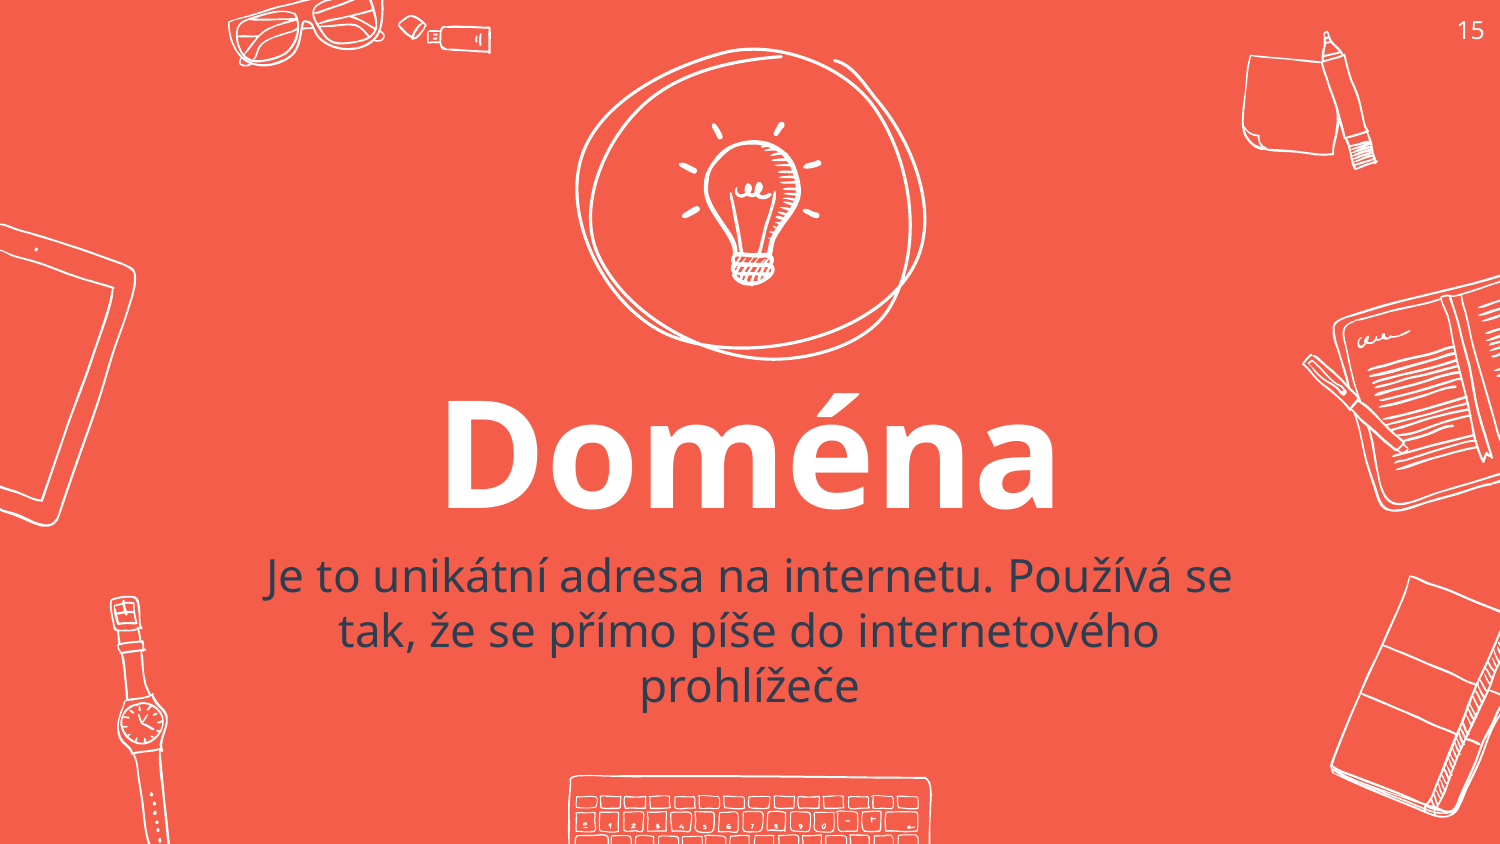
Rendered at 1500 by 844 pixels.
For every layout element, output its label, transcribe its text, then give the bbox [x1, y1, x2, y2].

text_box [679, 162, 697, 174]
text_box [802, 208, 820, 219]
text_box [703, 140, 801, 287]
text_box [803, 160, 822, 169]
text_box [576, 49, 925, 360]
text_box [711, 123, 723, 140]
text_box [681, 206, 700, 219]
slide_number 15 [1435, 0, 1500, 53]
subtitle Je to unikátní adresa na internetu. Používá se tak, že se přímo píše do internetového prohlížeče [225, 531, 1275, 661]
text_box [773, 121, 785, 137]
title Doména [225, 400, 1275, 531]
